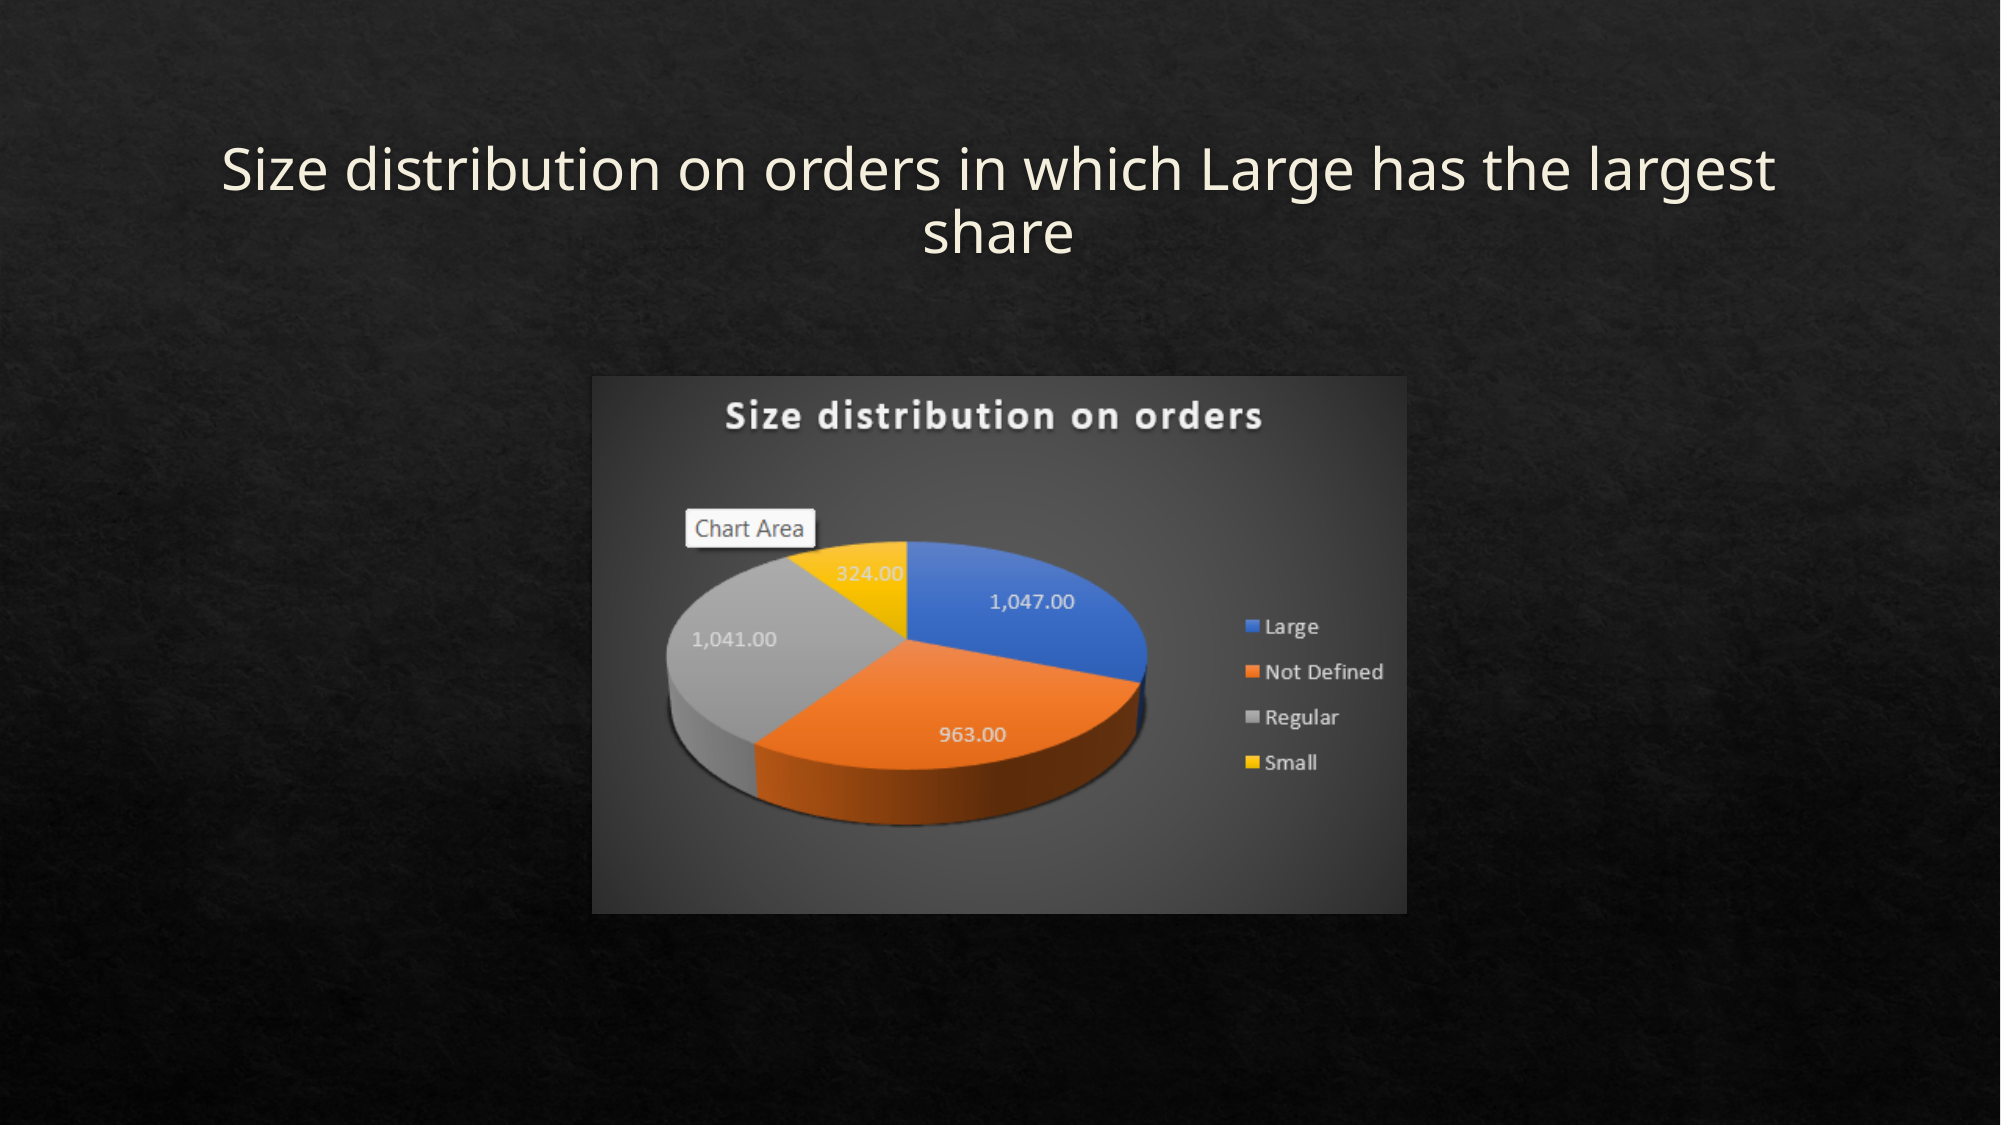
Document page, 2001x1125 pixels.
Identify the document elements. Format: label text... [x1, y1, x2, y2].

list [591, 376, 1407, 915]
title Size distribution on orders in which Large has the largest share [149, 99, 1849, 307]
